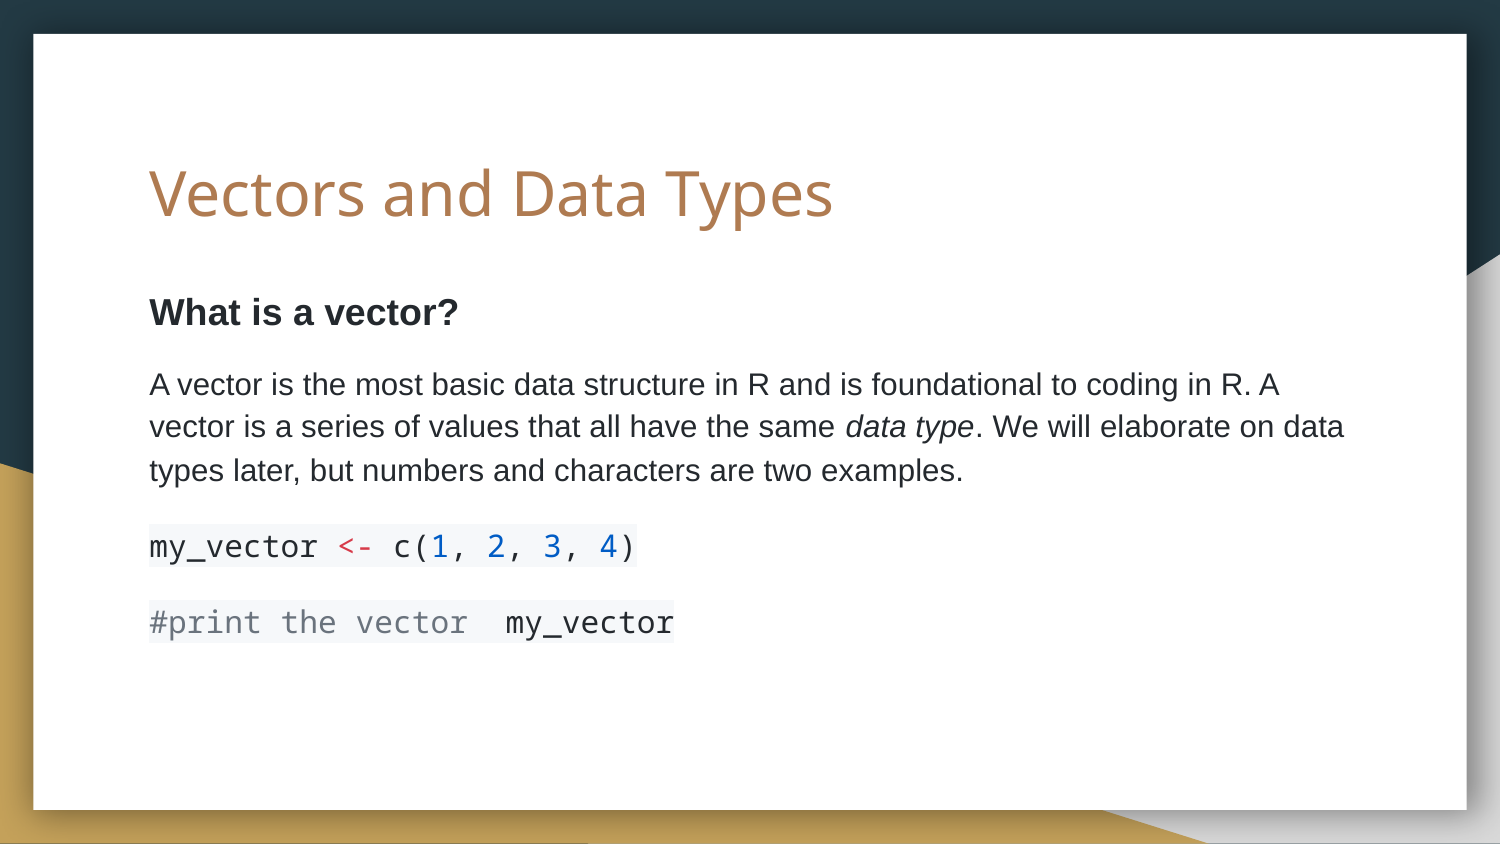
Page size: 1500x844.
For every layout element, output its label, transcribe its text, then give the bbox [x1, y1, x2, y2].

list What is a vector? A vector is the most basic data structure in R and is foundational to coding in R. A vector is a series of values that all have the same data type. We will elaborate on data types later, but numbers and characters are two examples. my_vector <- c(1, 2, 3, 4) #print the vector my_vector [134, 261, 1366, 729]
title Vectors and Data Types [134, 138, 1366, 261]
